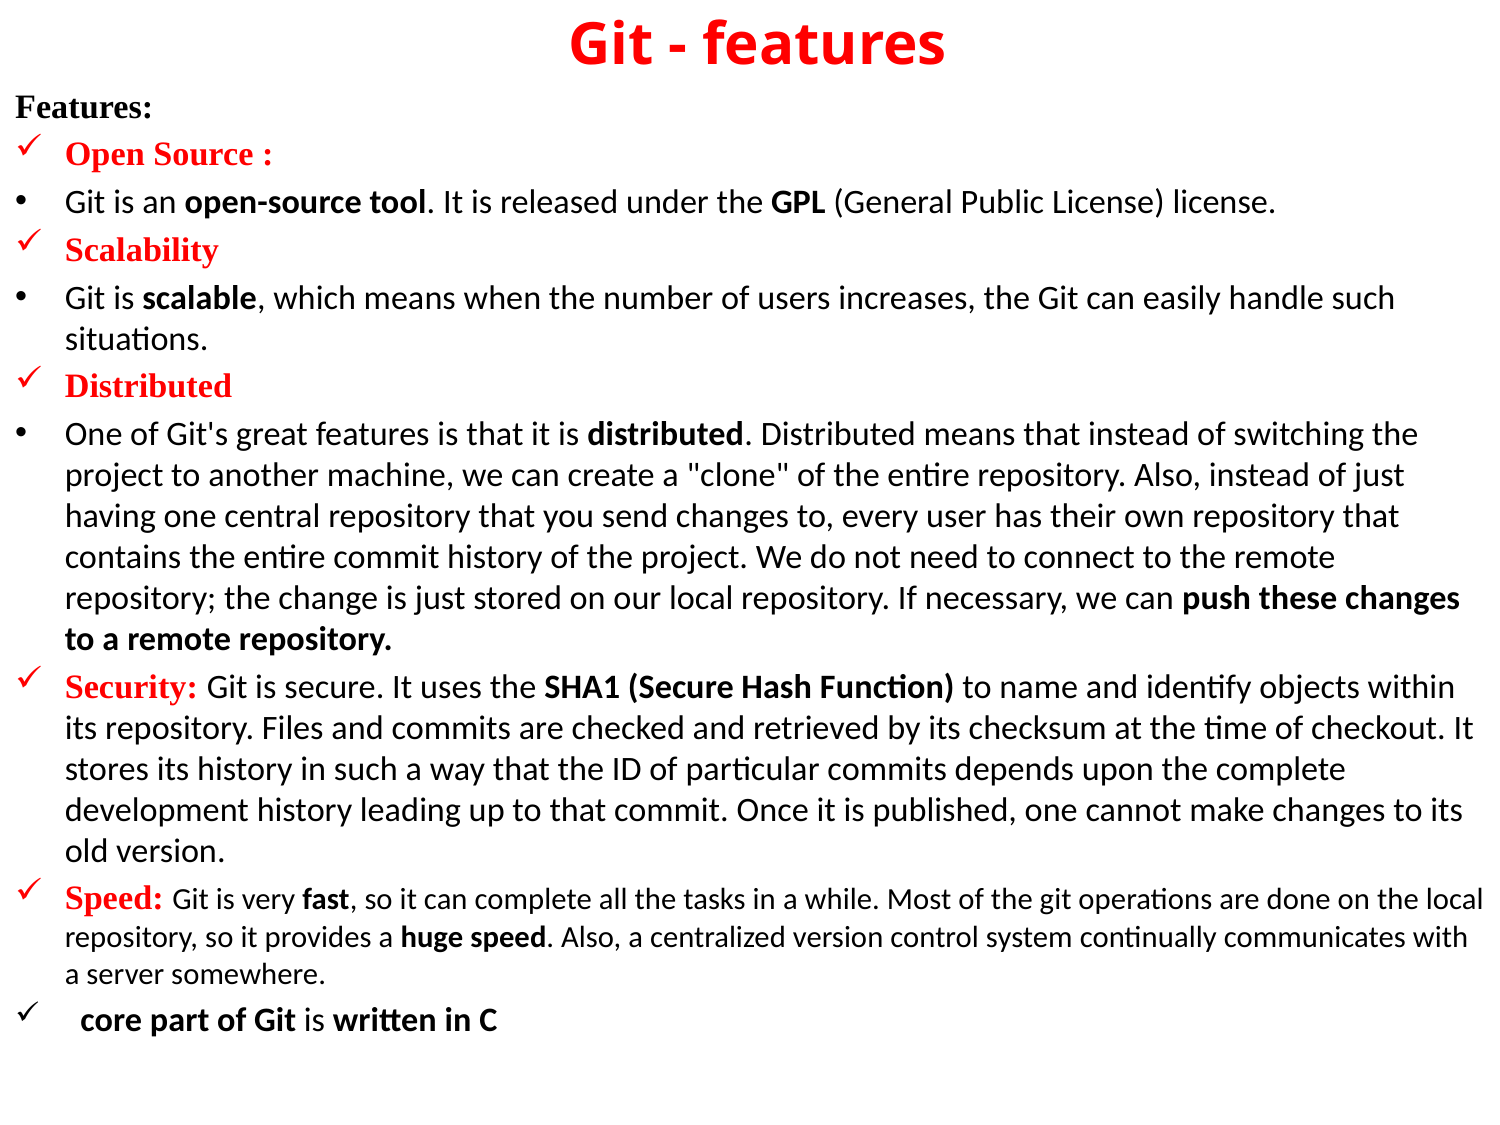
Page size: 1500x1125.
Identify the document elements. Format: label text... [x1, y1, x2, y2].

title Git - features [75, 7, 1425, 75]
list Features: Open Source : Git is an open-source tool. It is released under the GPL (General Public License) license. Scalability Git is scalable, which means when the number of users increases, the Git can easily handle such situations. Distributed One of Git's great features is that it is distributed. Distributed means that instead of switching the project to another machine, we can create a "clone" of the entire repository. Also, instead of just having one central repository that you send changes to, every user has their own repository that contains the entire commit history of the project. We do not need to connect to the remote repository; the change is just stored on our local repository. If necessary, we can push these changes to a remote repository. Security: Git is secure. It uses the SHA1 (Secure Hash Function) to name and identify objects within its repository. Files and commits are checked and retrieved by its checksum at the time of checkout. It stores its history in such a way that the ID of particular commits depends upon the complete development history leading up to that commit. Once it is published, one cannot make changes to its old version. Speed: Git is very fast, so it can complete all the tasks in a while. Most of the git operations are done on the local repository, so it provides a huge speed. Also, a centralized version control system continually communicates with a server somewhere. core part of Git is written in C [0, 76, 1500, 1089]
